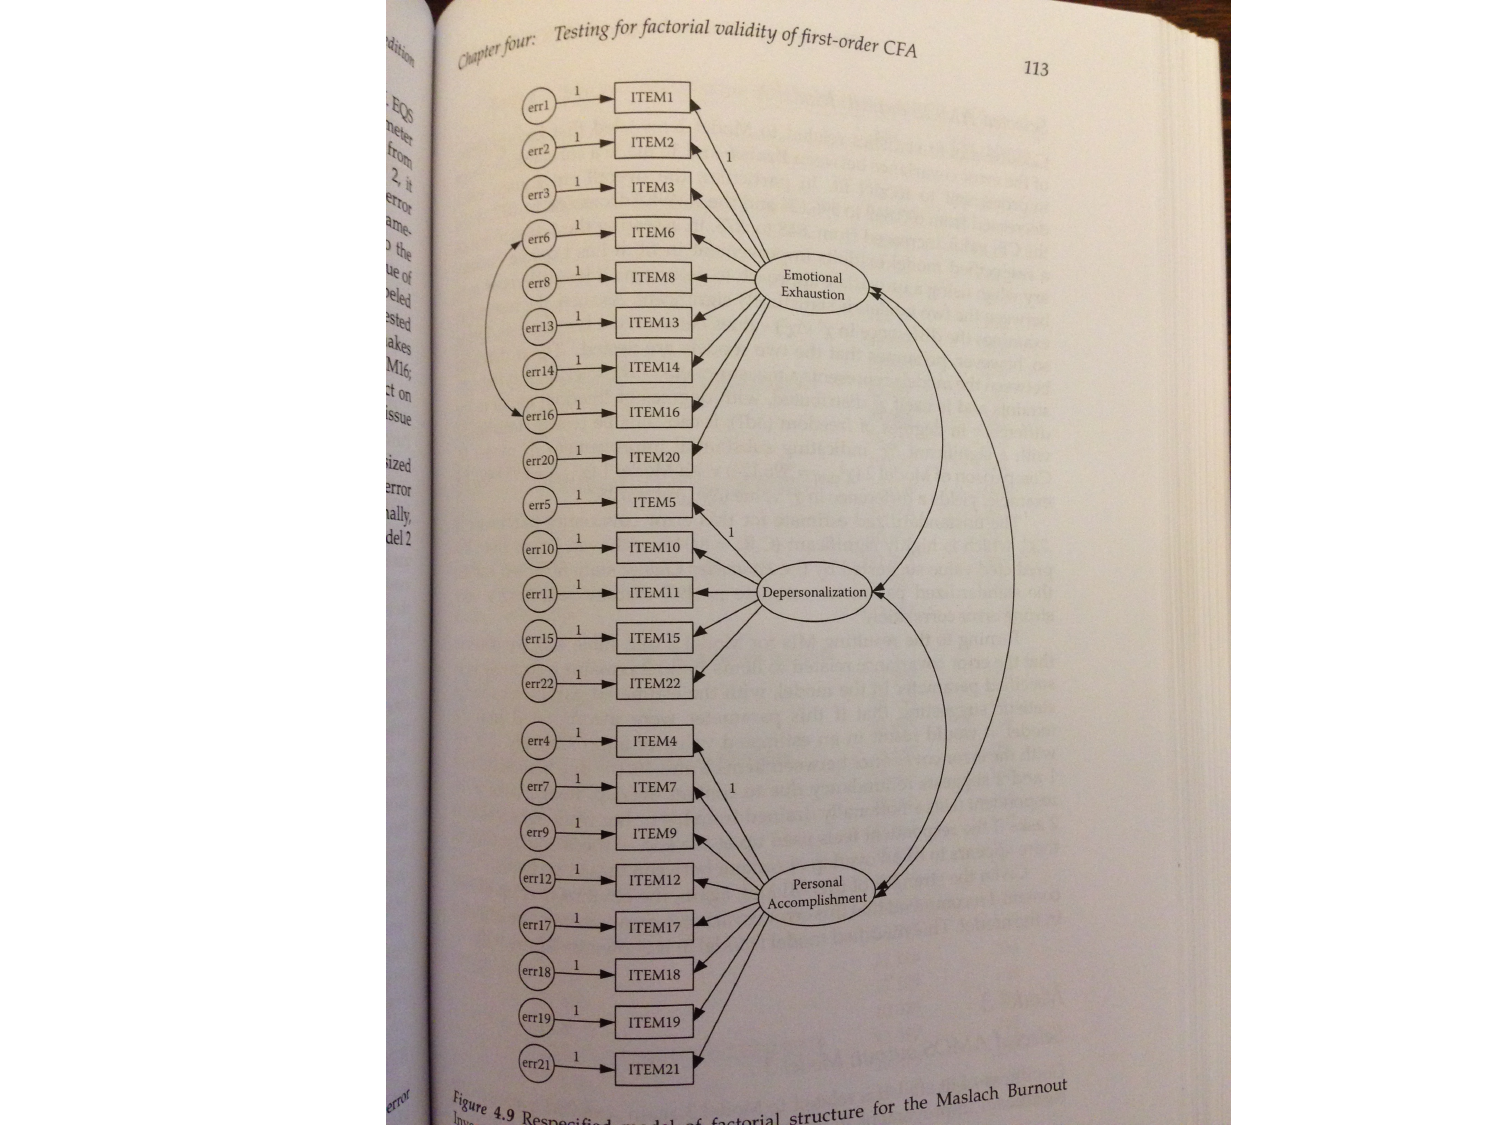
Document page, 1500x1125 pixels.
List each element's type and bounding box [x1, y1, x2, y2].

picture [386, 0, 1231, 1125]
